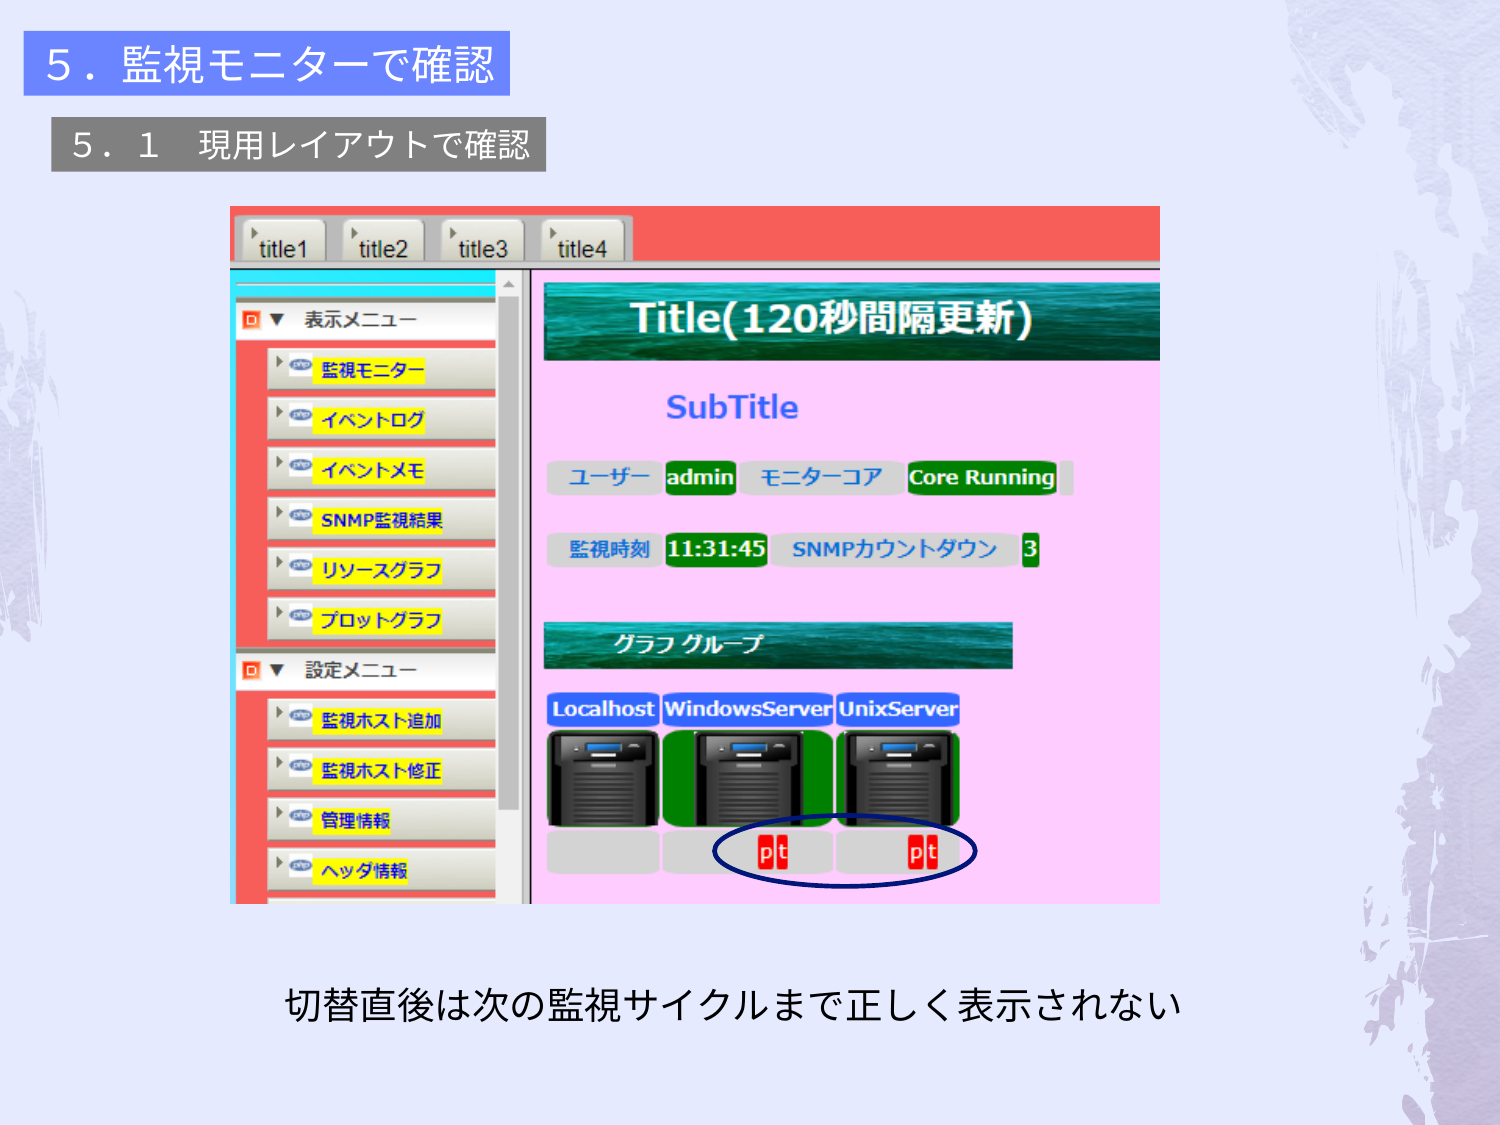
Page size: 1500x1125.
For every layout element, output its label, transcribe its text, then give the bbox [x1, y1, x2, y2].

text_box ５．監視モニターで確認 [23, 30, 510, 96]
picture [229, 206, 1161, 904]
text_box ５．１ 現用レイアウトで確認 [51, 117, 547, 172]
text_box 切替直後は次の監視サイクルまで正しく表示されない [269, 974, 1198, 1035]
